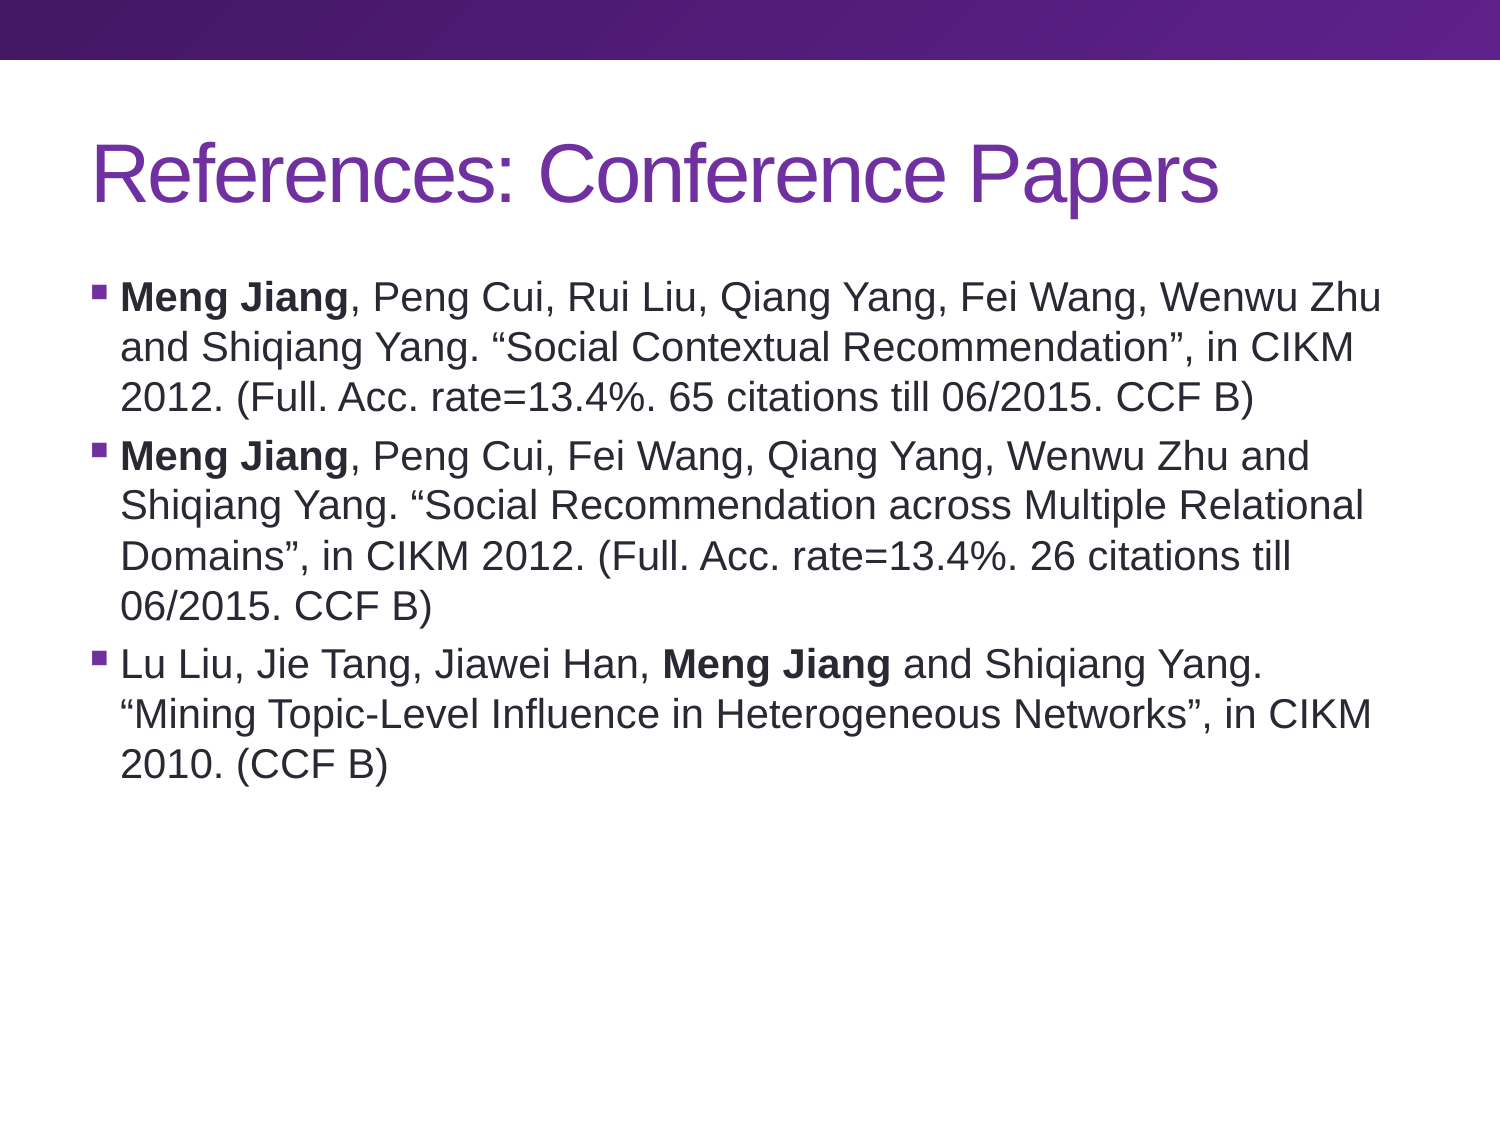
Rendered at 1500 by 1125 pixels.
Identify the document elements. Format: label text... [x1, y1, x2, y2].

list Meng Jiang, Peng Cui, Rui Liu, Qiang Yang, Fei Wang, Wenwu Zhu and Shiqiang Yang. “Social Contextual Recommendation”, in CIKM 2012. (Full. Acc. rate=13.4%. 65 citations till 06/2015. CCF B) Meng Jiang, Peng Cui, Fei Wang, Qiang Yang, Wenwu Zhu and Shiqiang Yang. “Social Recommendation across Multiple Relational Domains”, in CIKM 2012. (Full. Acc. rate=13.4%. 26 citations till 06/2015. CCF B) Lu Liu, Jie Tang, Jiawei Han, Meng Jiang and Shiqiang Yang. “Mining Topic-Level Influence in Heterogeneous Networks”, in CIKM 2010. (CCF B) [75, 262, 1425, 1063]
title References: Conference Papers [75, 87, 1425, 250]
